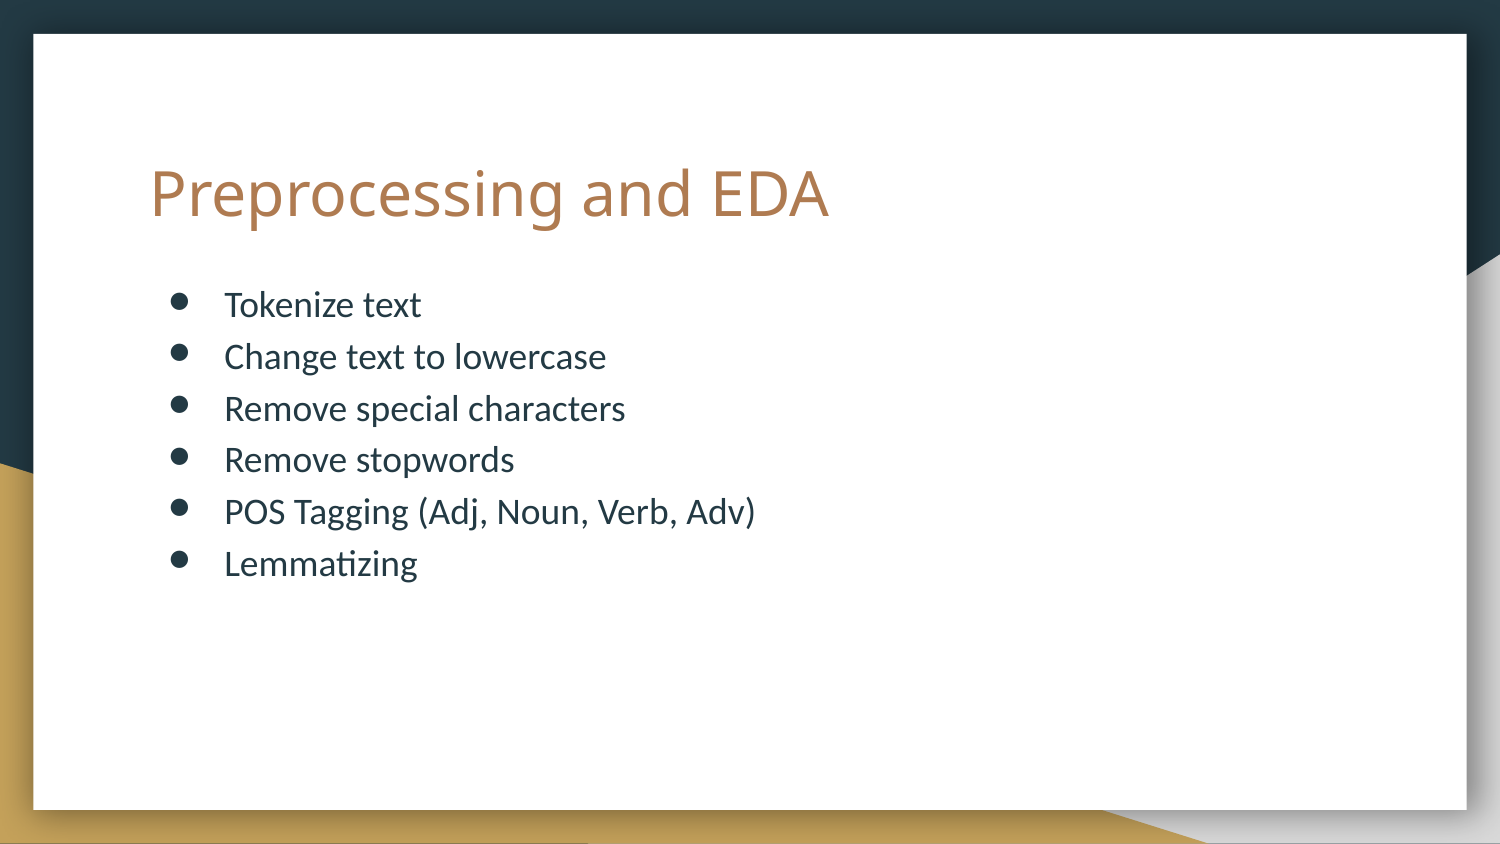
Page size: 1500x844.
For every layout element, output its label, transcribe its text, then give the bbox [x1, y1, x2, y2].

title Preprocessing and EDA [134, 138, 1366, 258]
list Tokenize text Change text to lowercase Remove special characters Remove stopwords POS Tagging (Adj, Noun, Verb, Adv) Lemmatizing [134, 258, 1366, 746]
